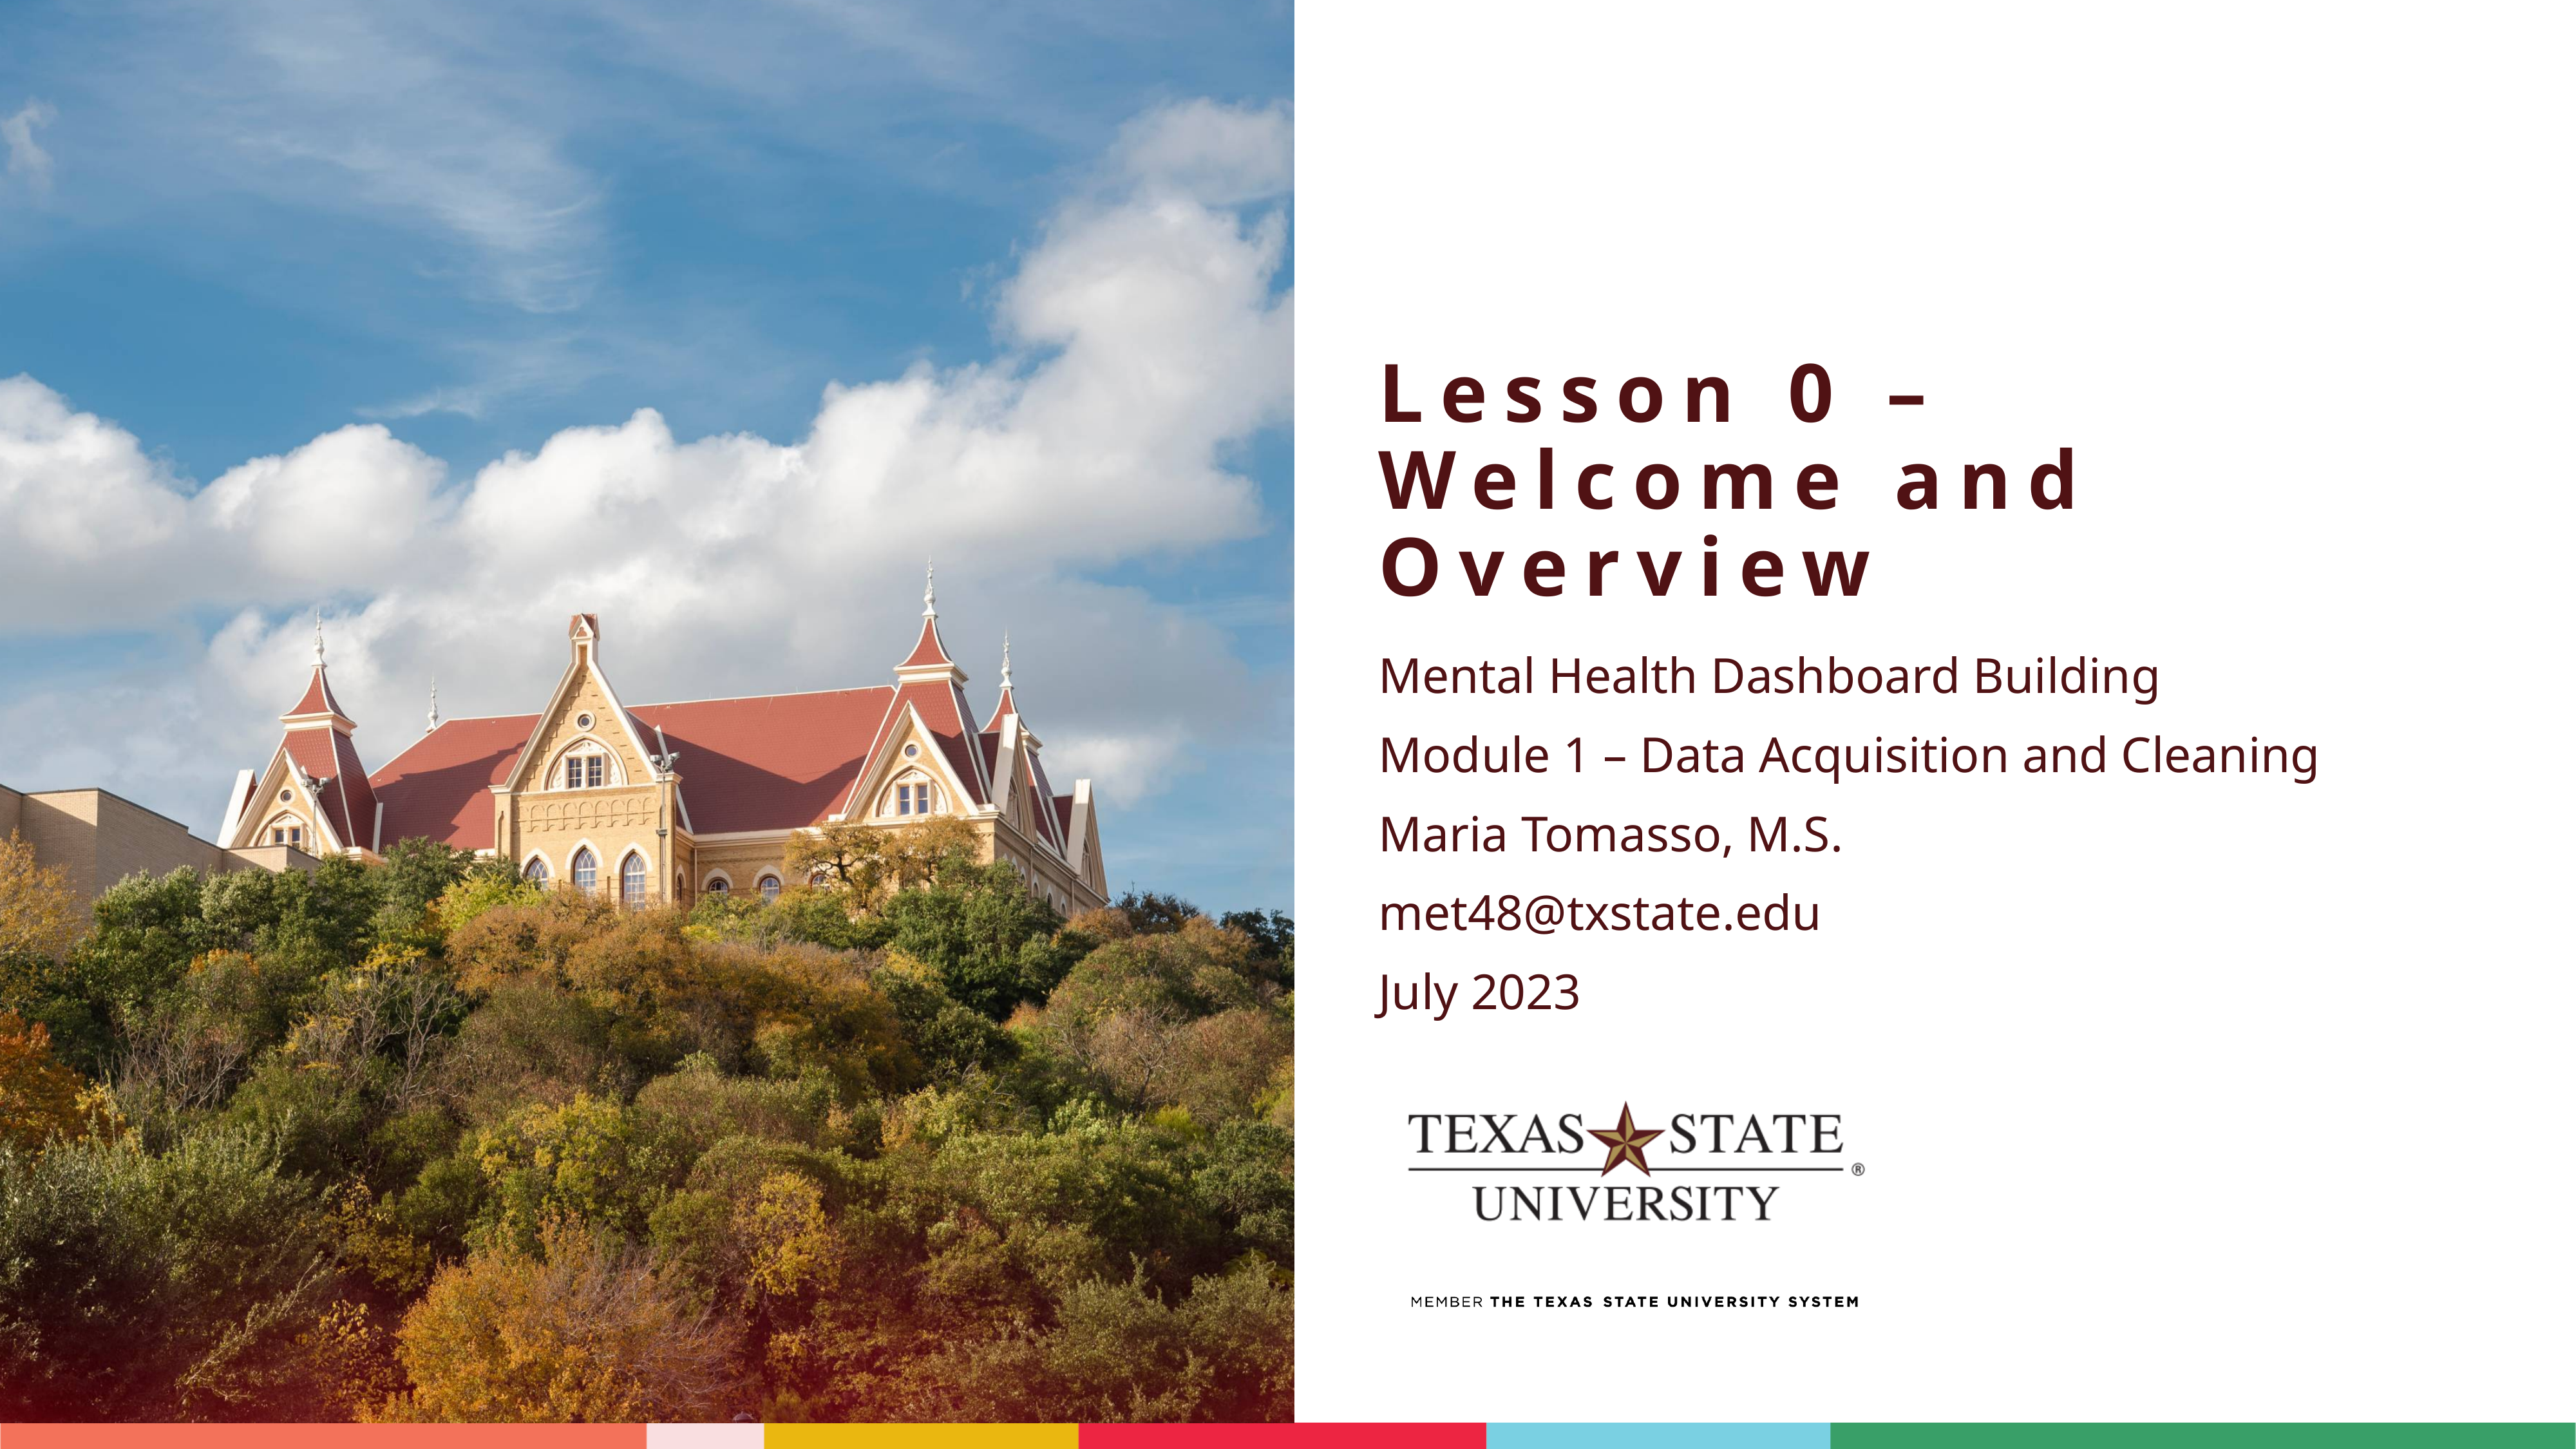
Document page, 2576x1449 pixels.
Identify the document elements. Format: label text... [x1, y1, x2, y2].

title Lesson 0 – Welcome and Overview [1368, 348, 2463, 612]
picture [1401, 1287, 1868, 1316]
list Mental Health Dashboard Building Module 1 – Data Acquisition and Cleaning Maria Tomasso, M.S. met48@txstate.edu July 2023 [1368, 647, 2399, 976]
picture [0, 0, 2576, 1449]
